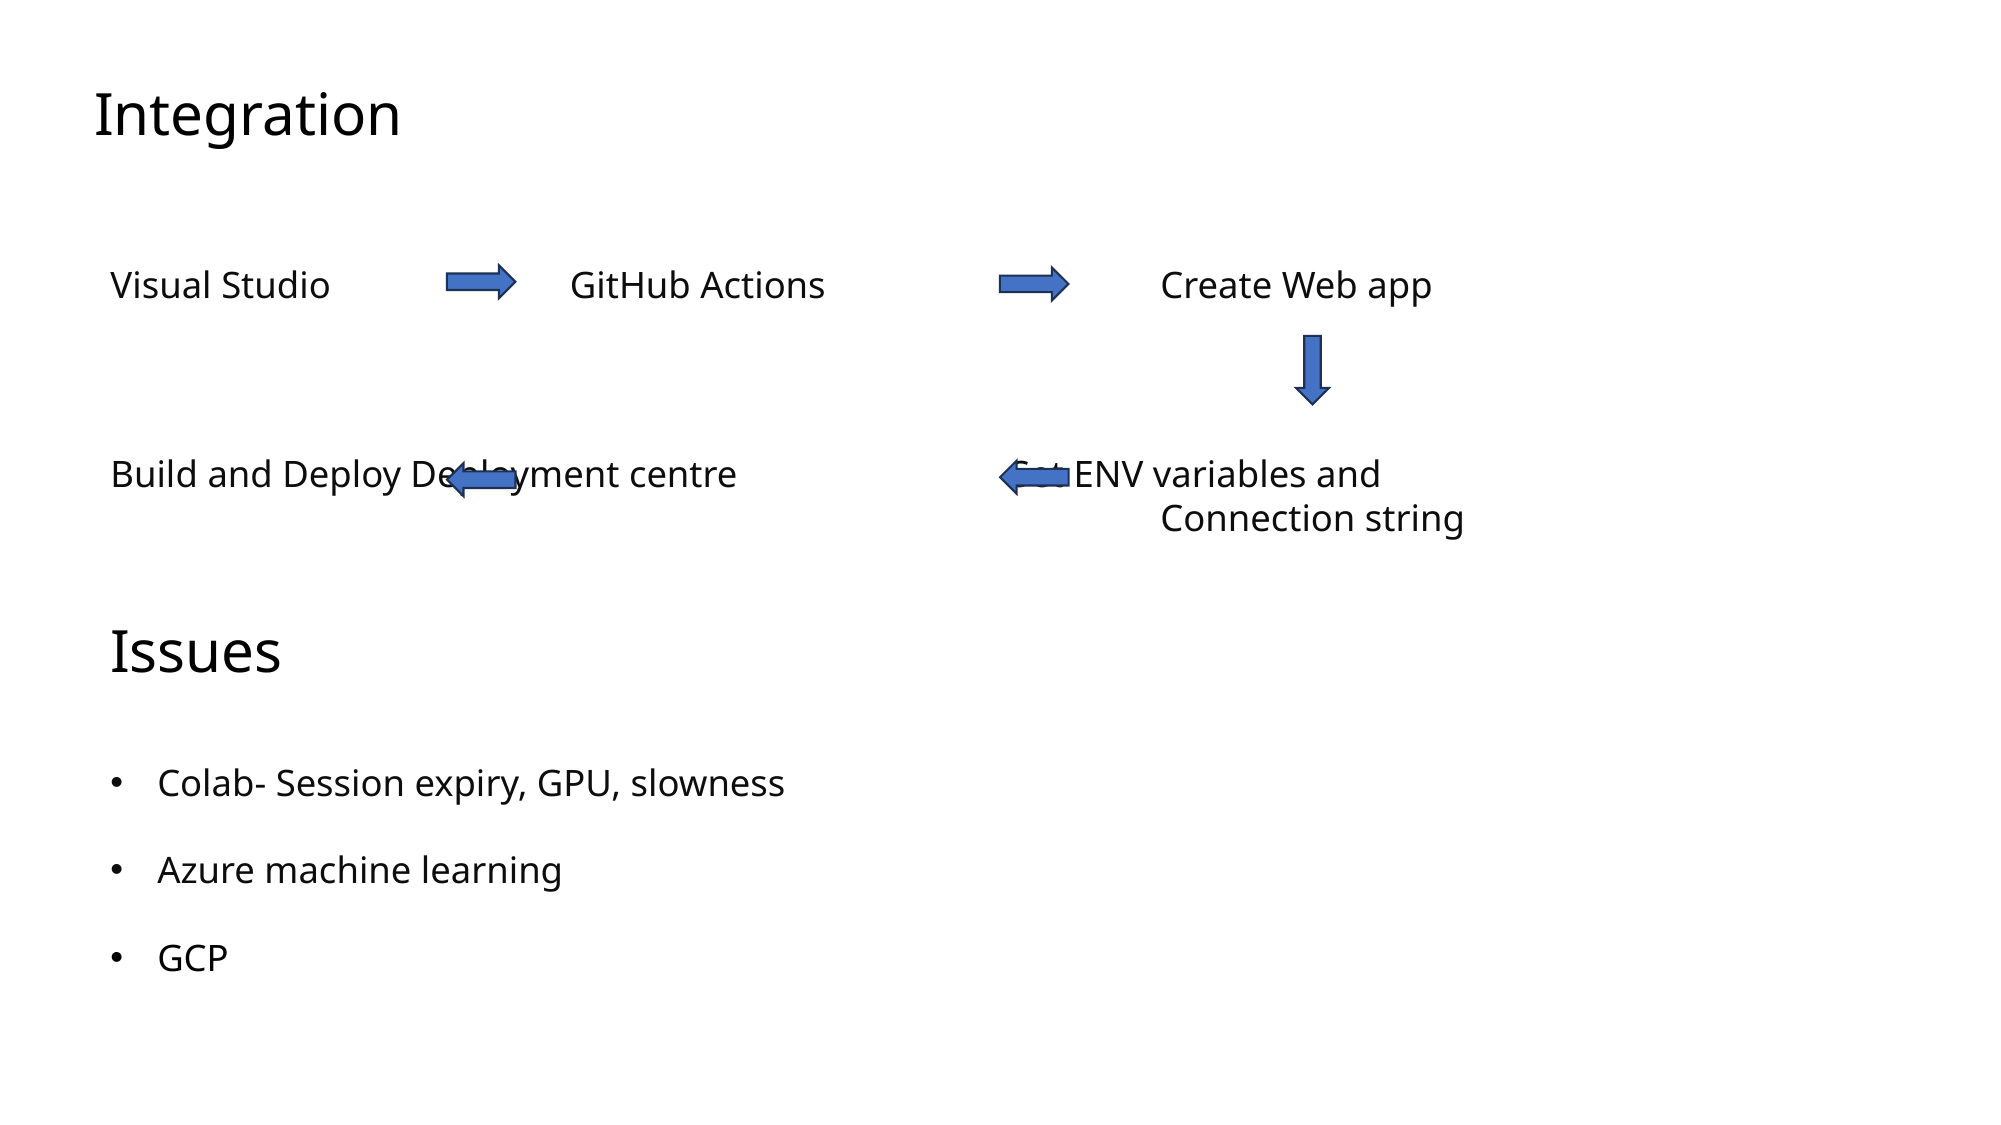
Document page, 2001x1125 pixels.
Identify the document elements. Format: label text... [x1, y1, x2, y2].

text_box [1293, 334, 1332, 406]
text_box [445, 262, 517, 301]
text_box Colab- Session expiry, GPU, slowness Azure machine learning GCP [95, 752, 1757, 986]
text_box Integration [79, 69, 751, 155]
text_box Visual Studio GitHub Actions Create Web app [95, 254, 1757, 313]
text_box [998, 458, 1070, 497]
text_box Issues [95, 607, 767, 692]
text_box Build and Deploy Deployment centre Set ENV variables and Connection string [95, 443, 1757, 546]
text_box [445, 460, 517, 499]
text_box [998, 264, 1070, 303]
